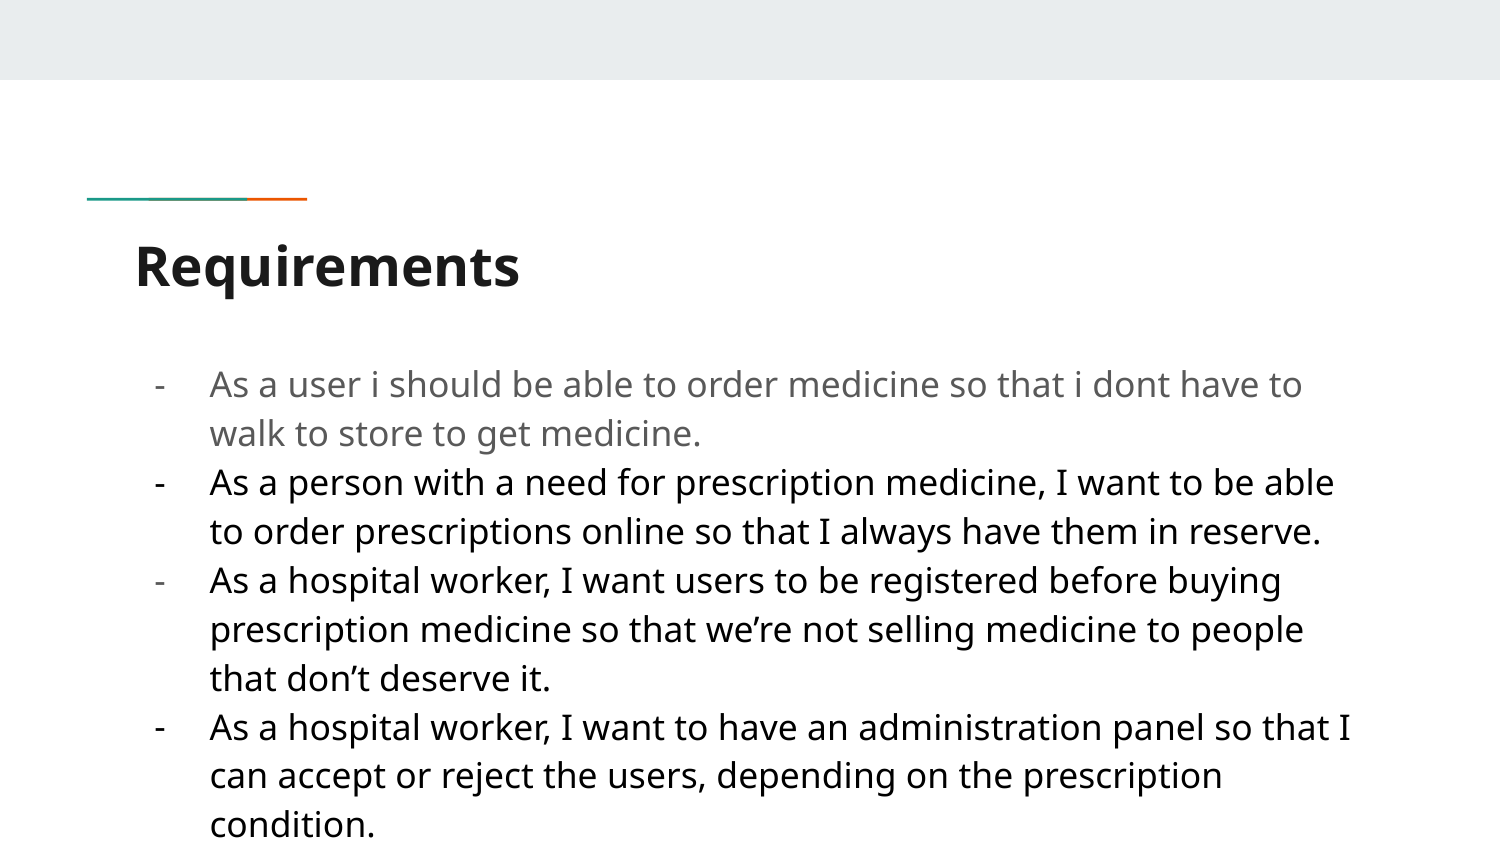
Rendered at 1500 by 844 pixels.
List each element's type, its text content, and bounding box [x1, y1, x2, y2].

title Requirements [119, 216, 1381, 305]
list As a user i should be able to order medicine so that i dont have to walk to store to get medicine. As a person with a need for prescription medicine, I want to be able to order prescriptions online so that I always have them in reserve. As a hospital worker, I want users to be registered before buying prescription medicine so that we’re not selling medicine to people that don’t deserve it. As a hospital worker, I want to have an administration panel so that I can accept or reject the users, depending on the prescription condition. [119, 341, 1381, 834]
